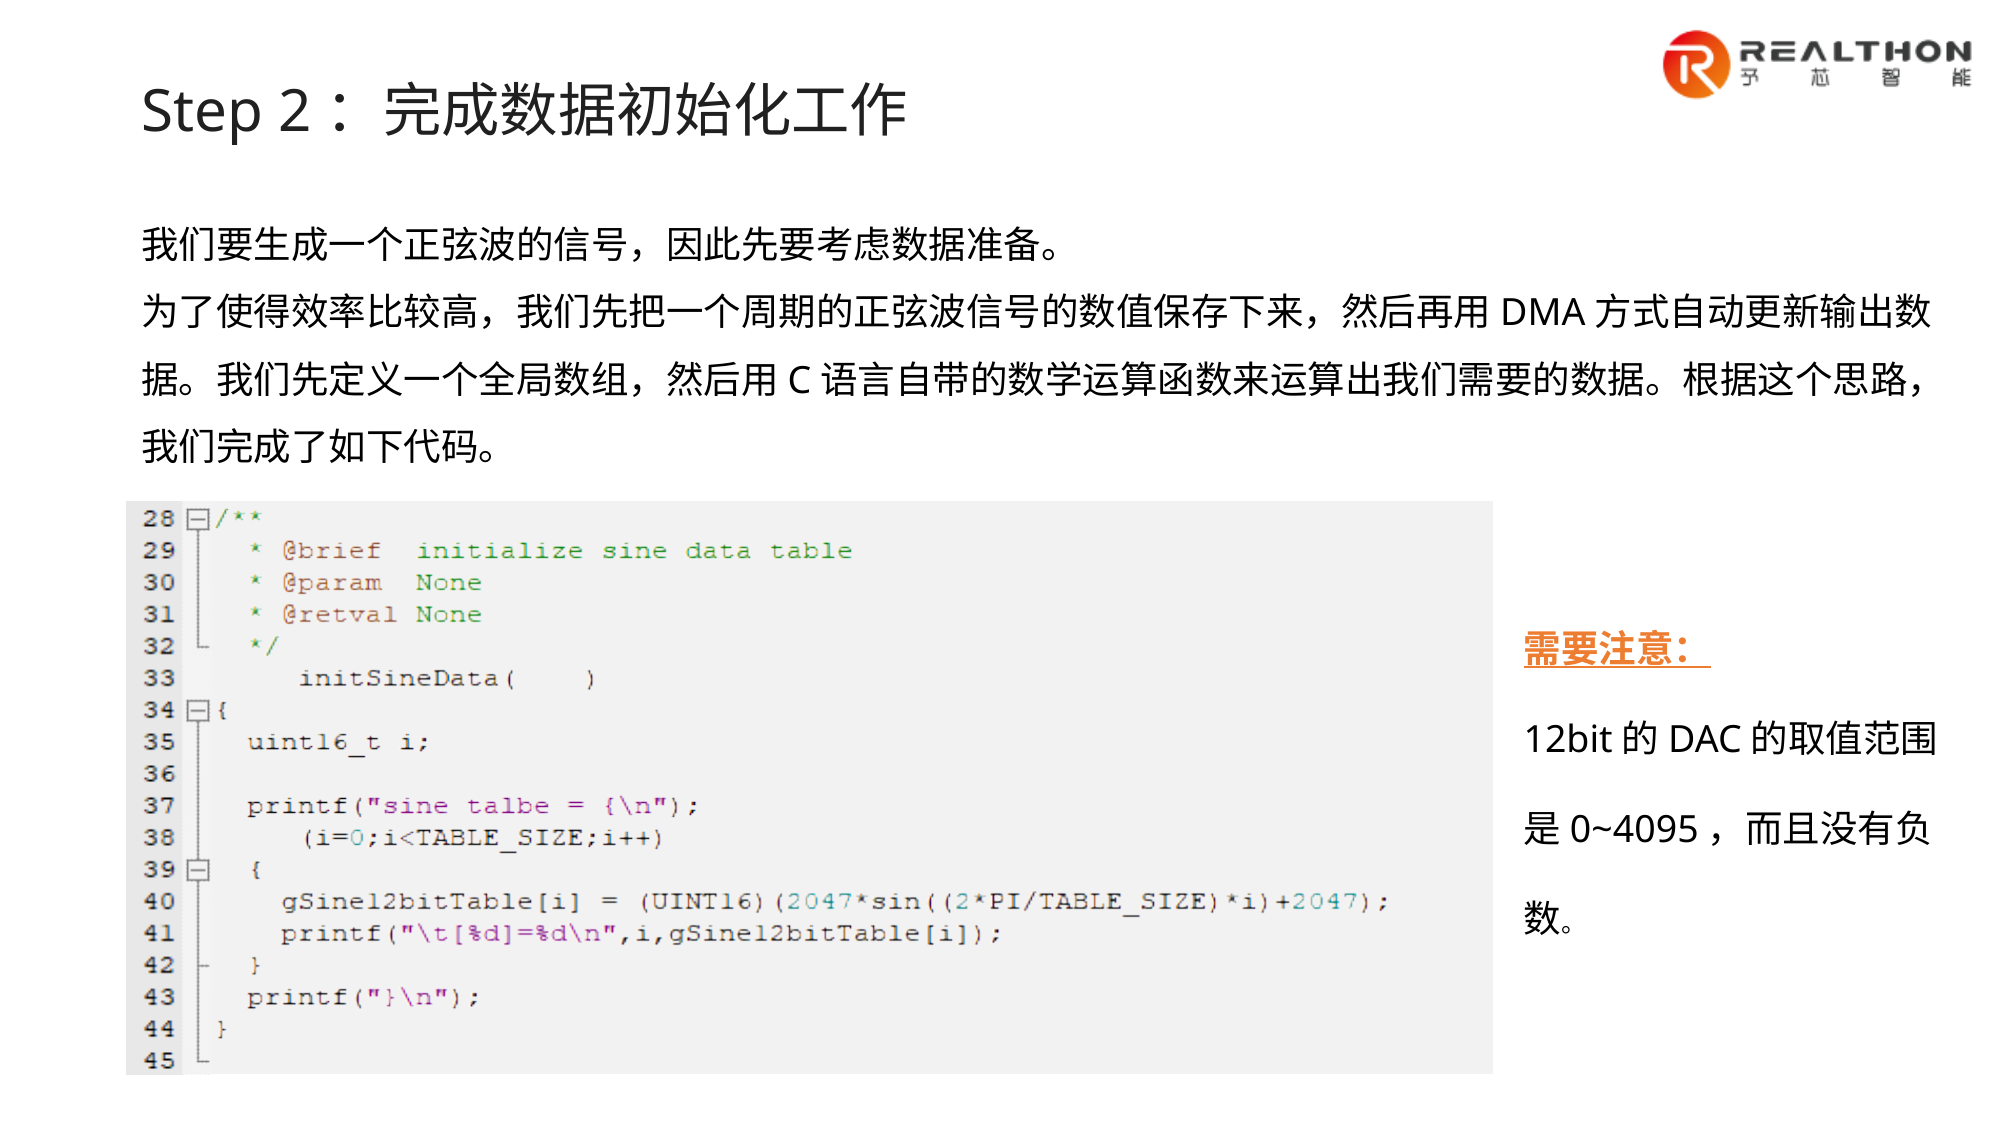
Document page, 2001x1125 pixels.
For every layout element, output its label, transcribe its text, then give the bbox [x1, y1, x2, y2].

list Step 2：完成数据初始化工作 [126, 56, 1103, 169]
picture [126, 501, 1494, 1075]
text_box 我们要生成一个正弦波的信号，因此先要考虑数据准备。 为了使得效率比较高，我们先把一个周期的正弦波信号的数值保存下来，然后再用DMA方式自动更新输出数据。我们先定义一个全局数组，然后用C语言自带的数学运算函数来运算出我们需要的数据。根据这个思路，我们完成了如下代码。 [126, 190, 1957, 476]
text_box 需要注意： 12bit的DAC的取值范围是0~4095，而且没有负数。 [1508, 572, 1976, 948]
picture [1640, 0, 2000, 128]
